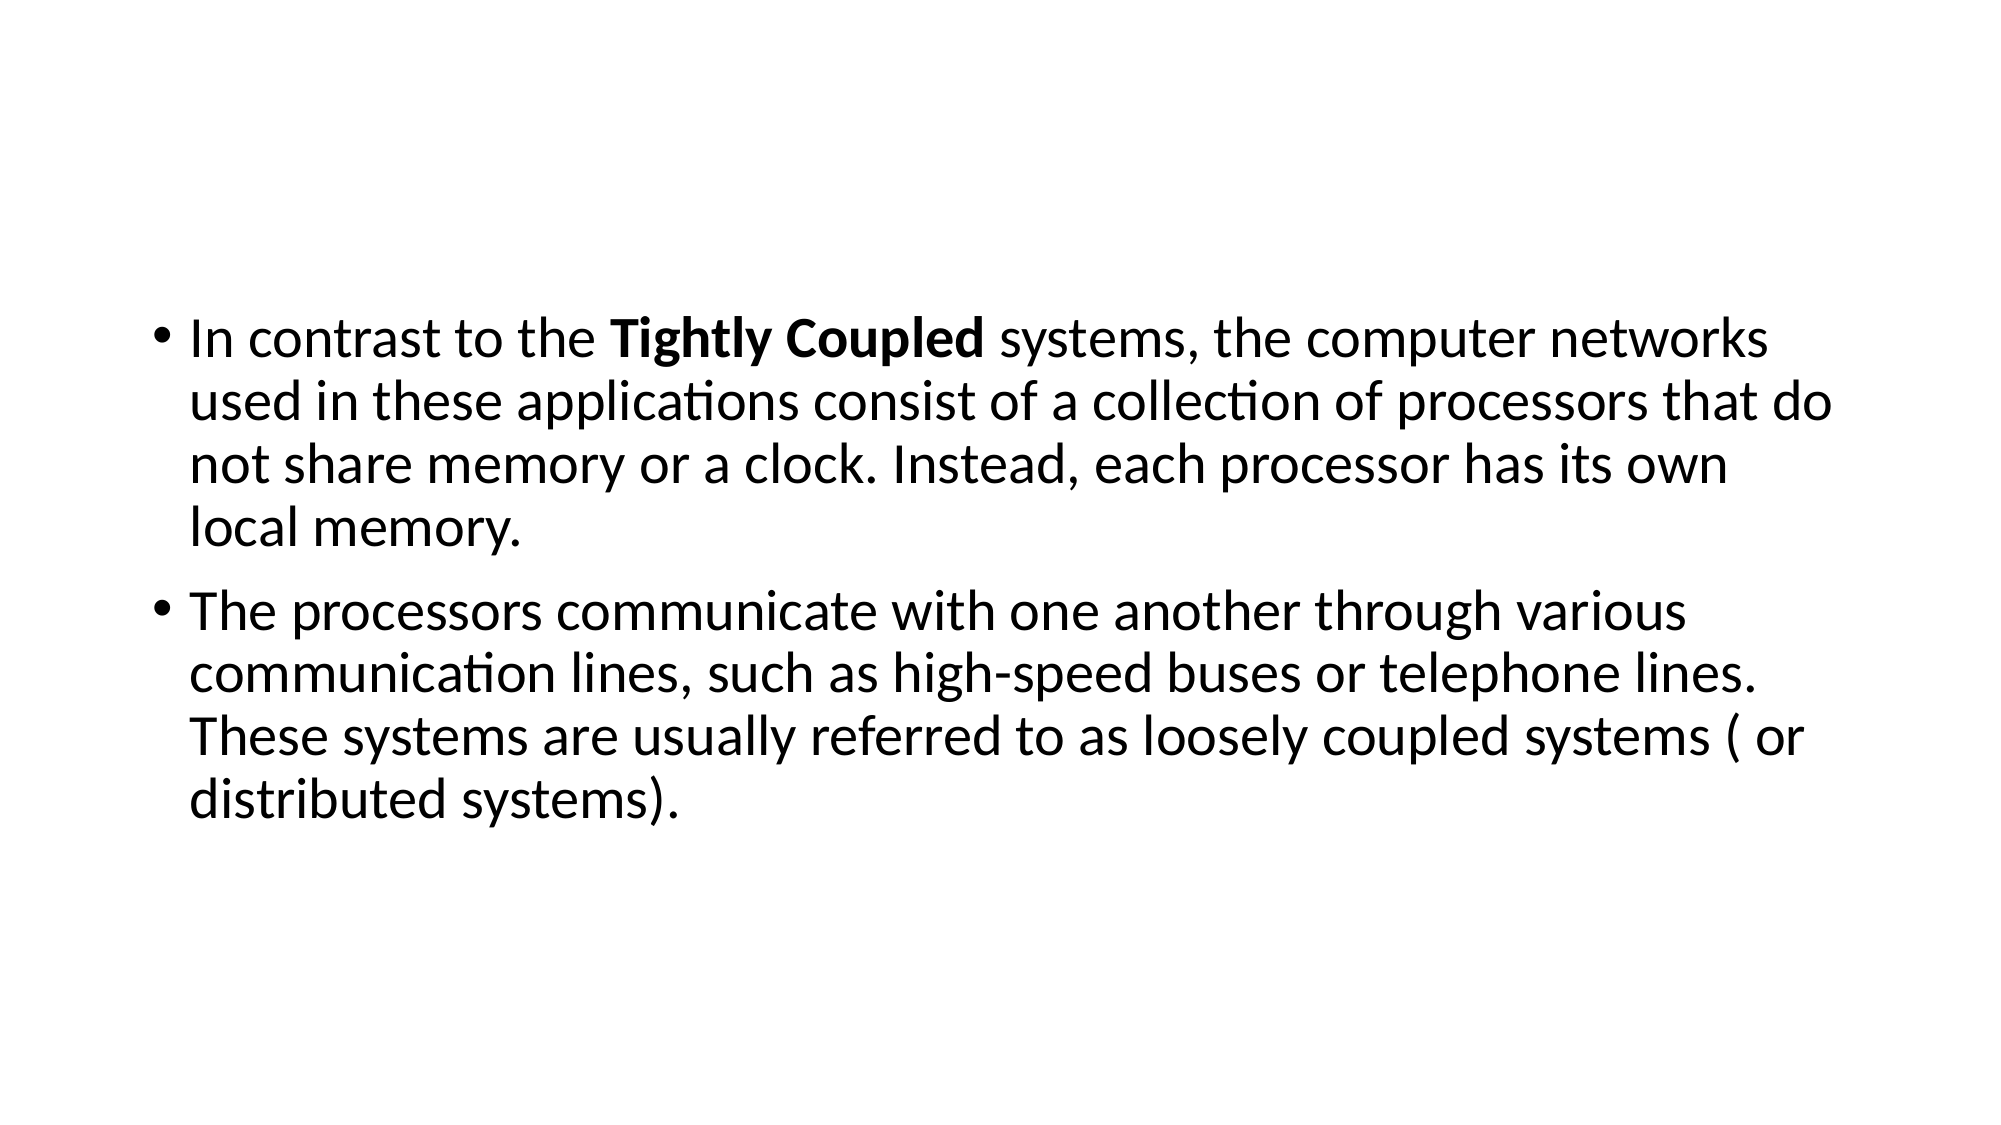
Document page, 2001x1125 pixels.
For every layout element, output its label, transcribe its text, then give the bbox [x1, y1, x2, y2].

list In contrast to the Tightly Coupled systems, the computer networks used in these applications consist of a collection of processors that do not share memory or a clock. Instead, each processor has its own local memory. The processors communicate with one another through various communication lines, such as high-speed buses or telephone lines. These systems are usually referred to as loosely coupled systems ( or distributed systems). [137, 299, 1863, 1014]
